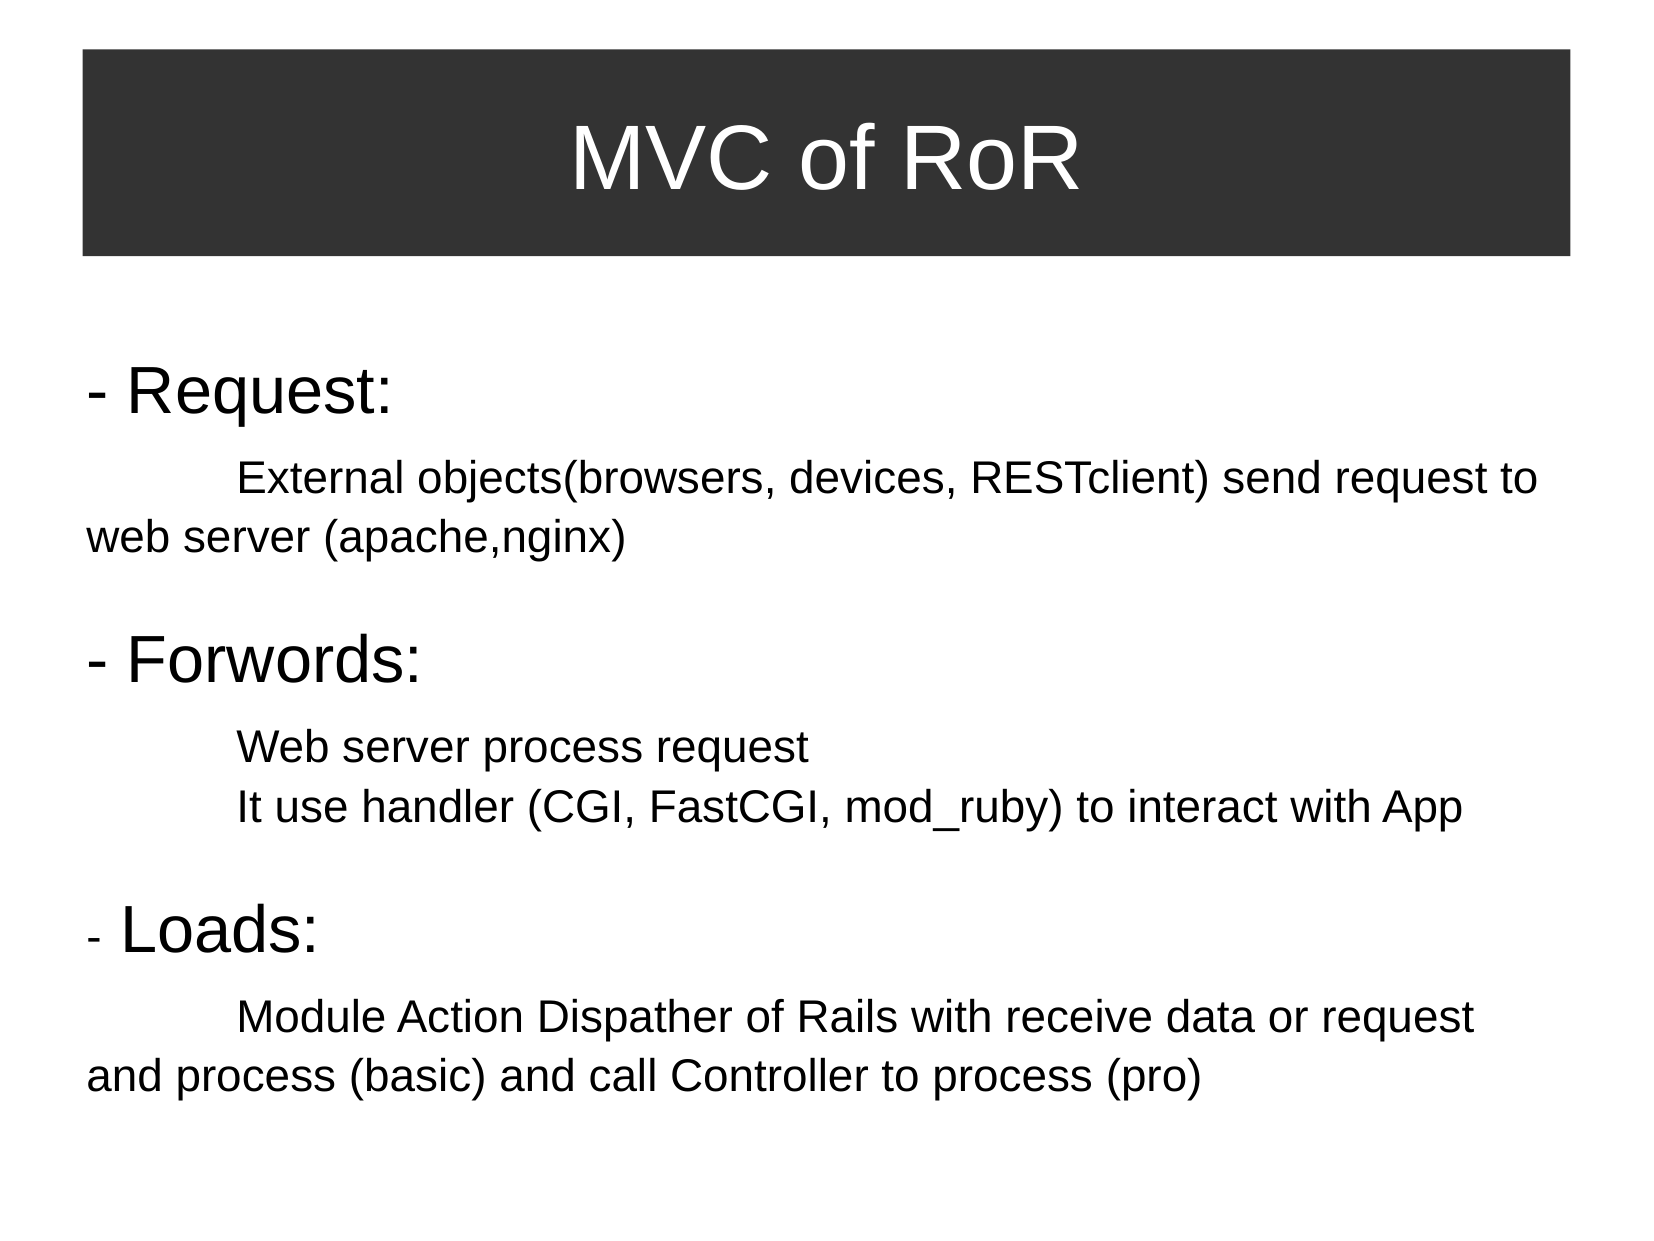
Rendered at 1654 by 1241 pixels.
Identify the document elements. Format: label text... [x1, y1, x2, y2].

text_box - Request: External objects(browsers, devices, RESTclient) send request to web server (apache,nginx) - Forwords: Web server process request It use handler (CGI, FastCGI, mod_ruby) to interact with App - Loads: Module Action Dispather of Rails with receive data or request and process (basic) and call Controller to process (pro) [71, 339, 1579, 1241]
text_box MVC of RoR [82, 49, 1571, 257]
